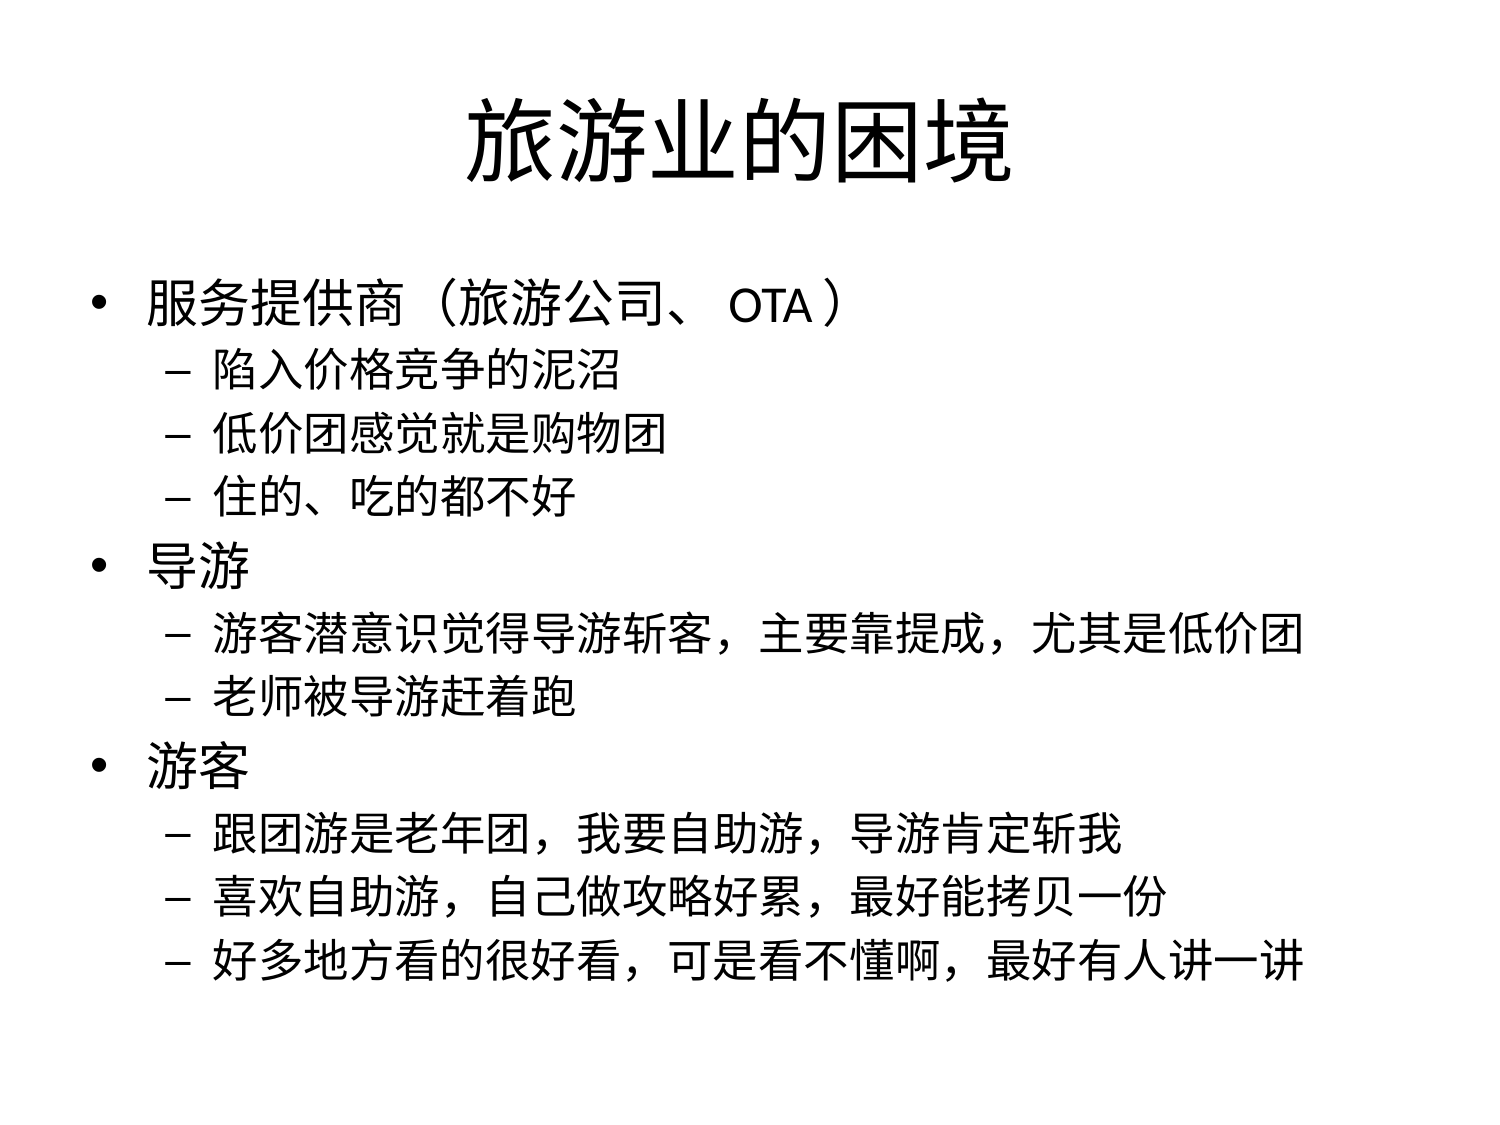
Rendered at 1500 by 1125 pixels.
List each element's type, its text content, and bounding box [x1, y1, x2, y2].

title 旅游业的困境 [75, 45, 1425, 233]
list 服务提供商（旅游公司、OTA） 陷入价格竞争的泥沼 低价团感觉就是购物团 住的、吃的都不好 导游 游客潜意识觉得导游斩客，主要靠提成，尤其是低价团 老师被导游赶着跑 游客 跟团游是老年团，我要自助游，导游肯定斩我 喜欢自助游，自己做攻略好累，最好能拷贝一份 好多地方看的很好看，可是看不懂啊，最好有人讲一讲 [75, 262, 1425, 1005]
